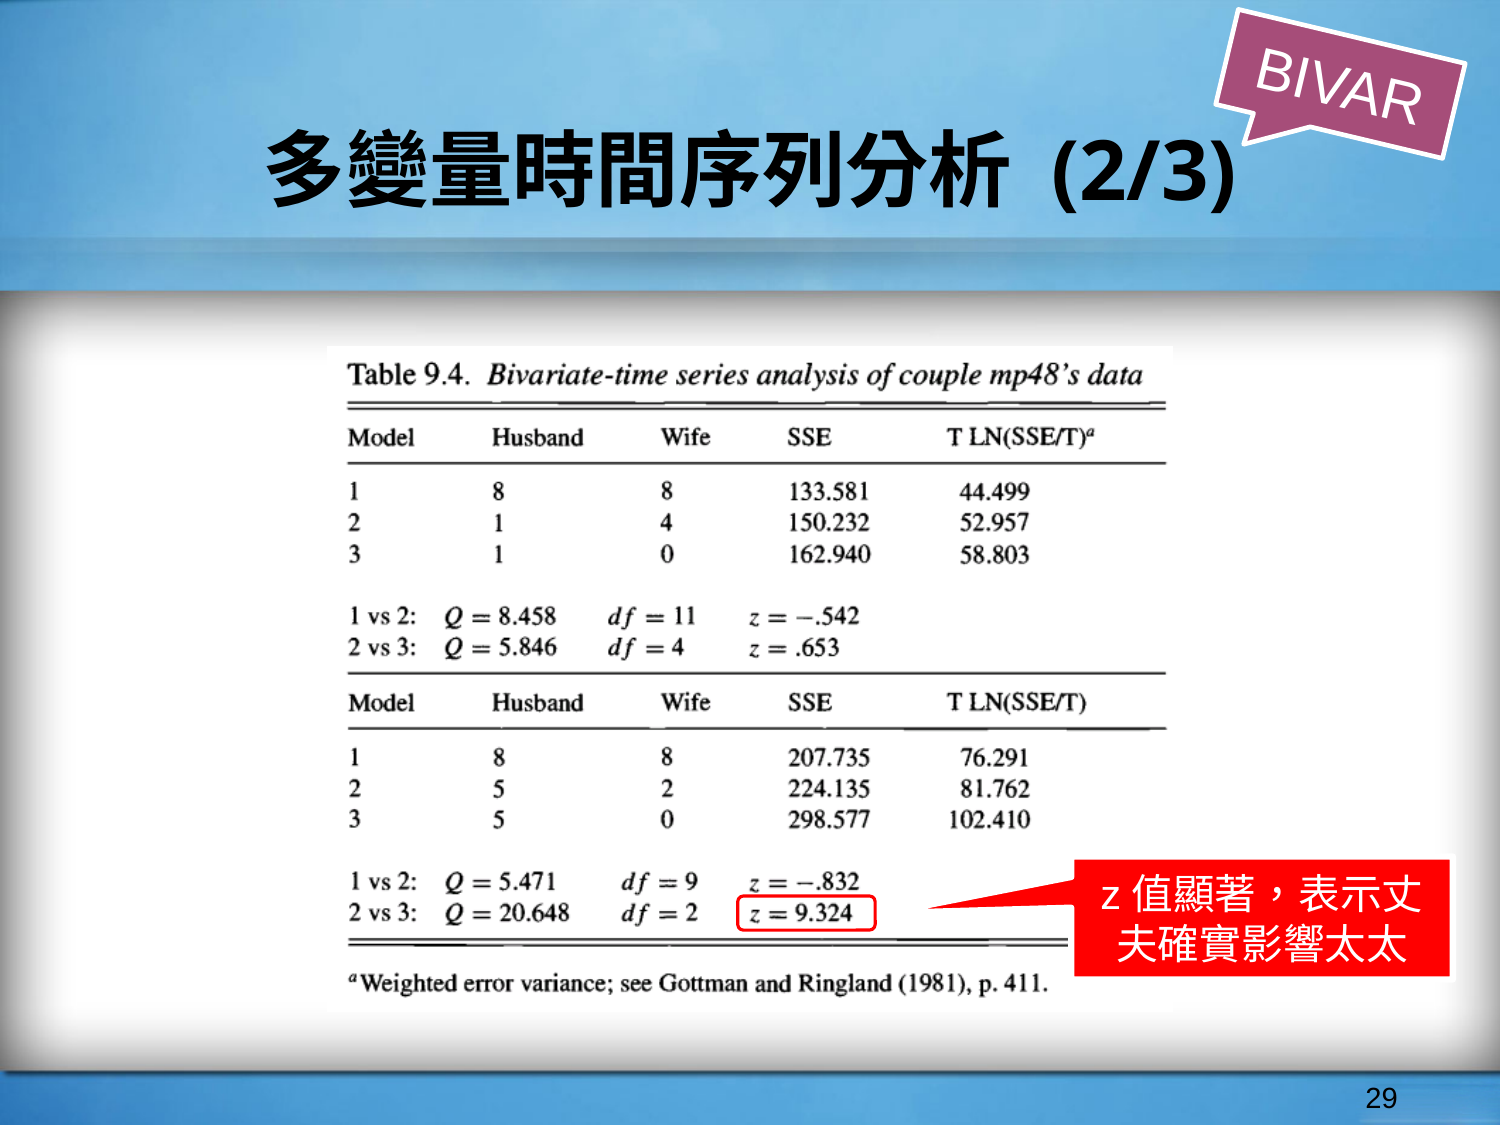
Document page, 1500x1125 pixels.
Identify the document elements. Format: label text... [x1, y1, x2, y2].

text_box BIVAR [1215, 9, 1466, 159]
title 多變量時間序列分析 (2/3) [78, 27, 1422, 232]
slide_number ‹#› [1350, 1074, 1488, 1118]
picture [0, 0, 1500, 1125]
text_box z值顯著，表示丈夫確實影響太太 [1179, 856, 1453, 980]
